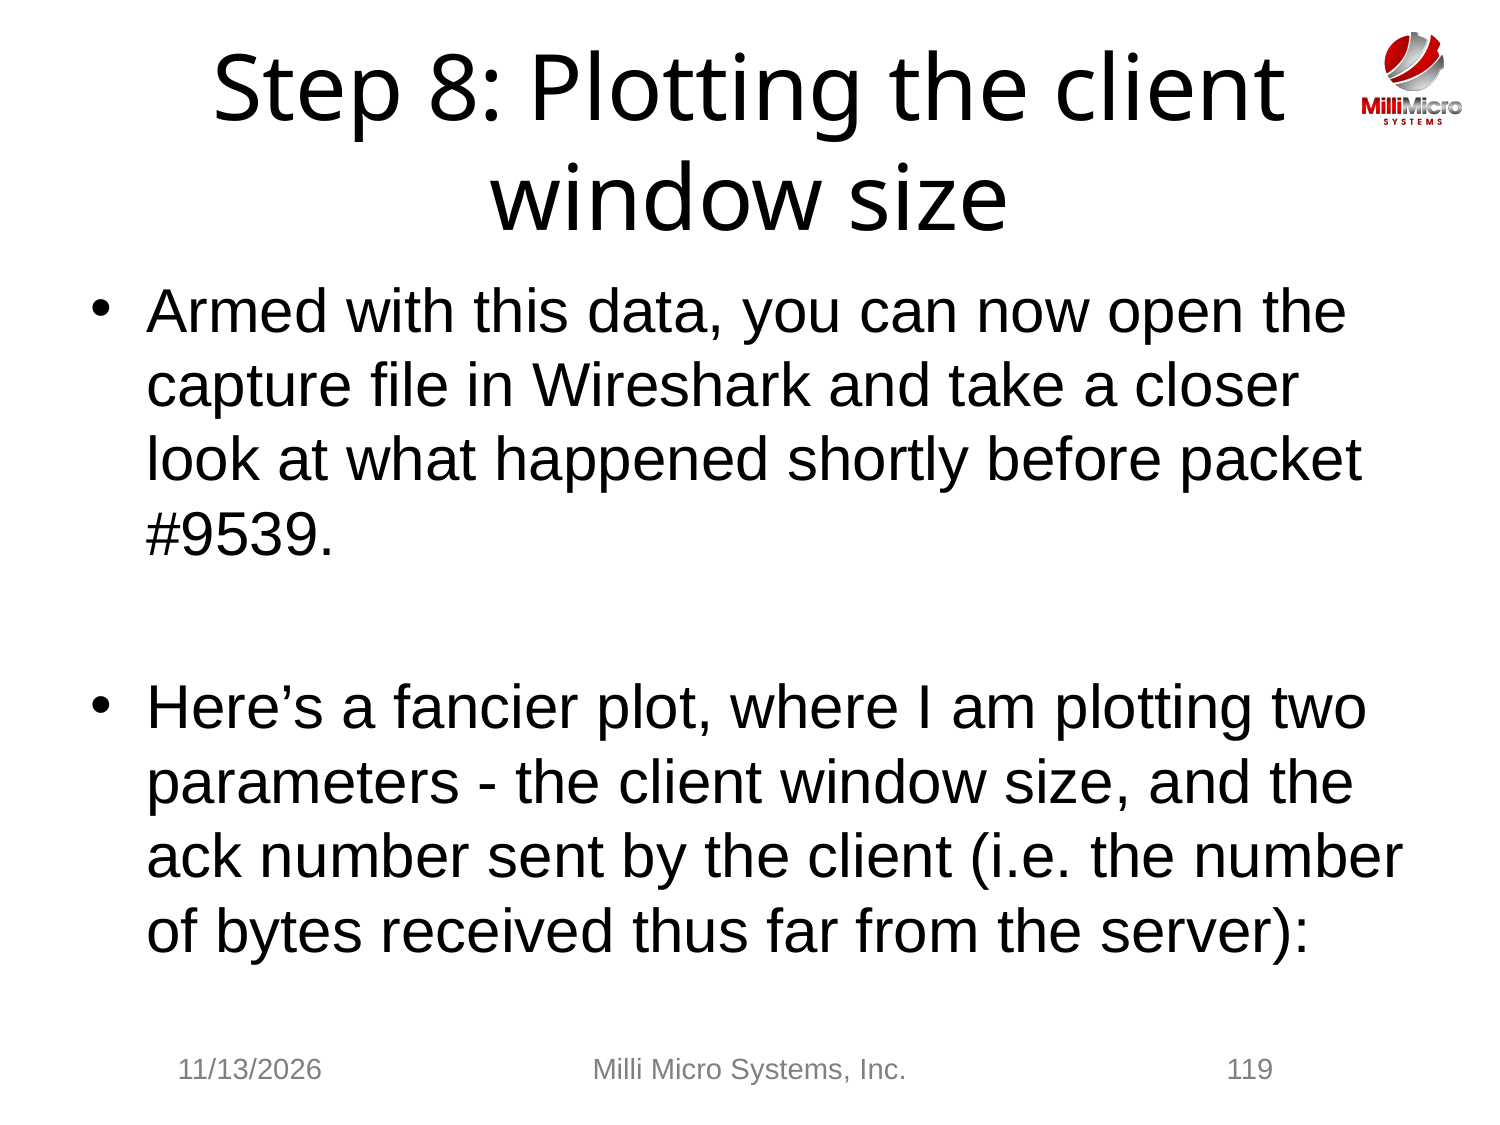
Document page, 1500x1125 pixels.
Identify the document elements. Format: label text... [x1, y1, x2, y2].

title Step 8: Plotting the client window size [75, 45, 1425, 233]
picture [1362, 32, 1462, 125]
list Armed with this data, you can now open the capture file in Wireshark and take a closer look at what happened shortly before packet #9539. Here’s a fancier plot, where I am plotting two parameters - the client window size, and the ack number sent by the client (i.e. the number of bytes received thus far from the server): [75, 262, 1425, 1005]
footer Milli Micro Systems, Inc. [512, 1042, 988, 1103]
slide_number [75, 1042, 425, 1103]
slide_number 119 [1074, 1042, 1425, 1103]
